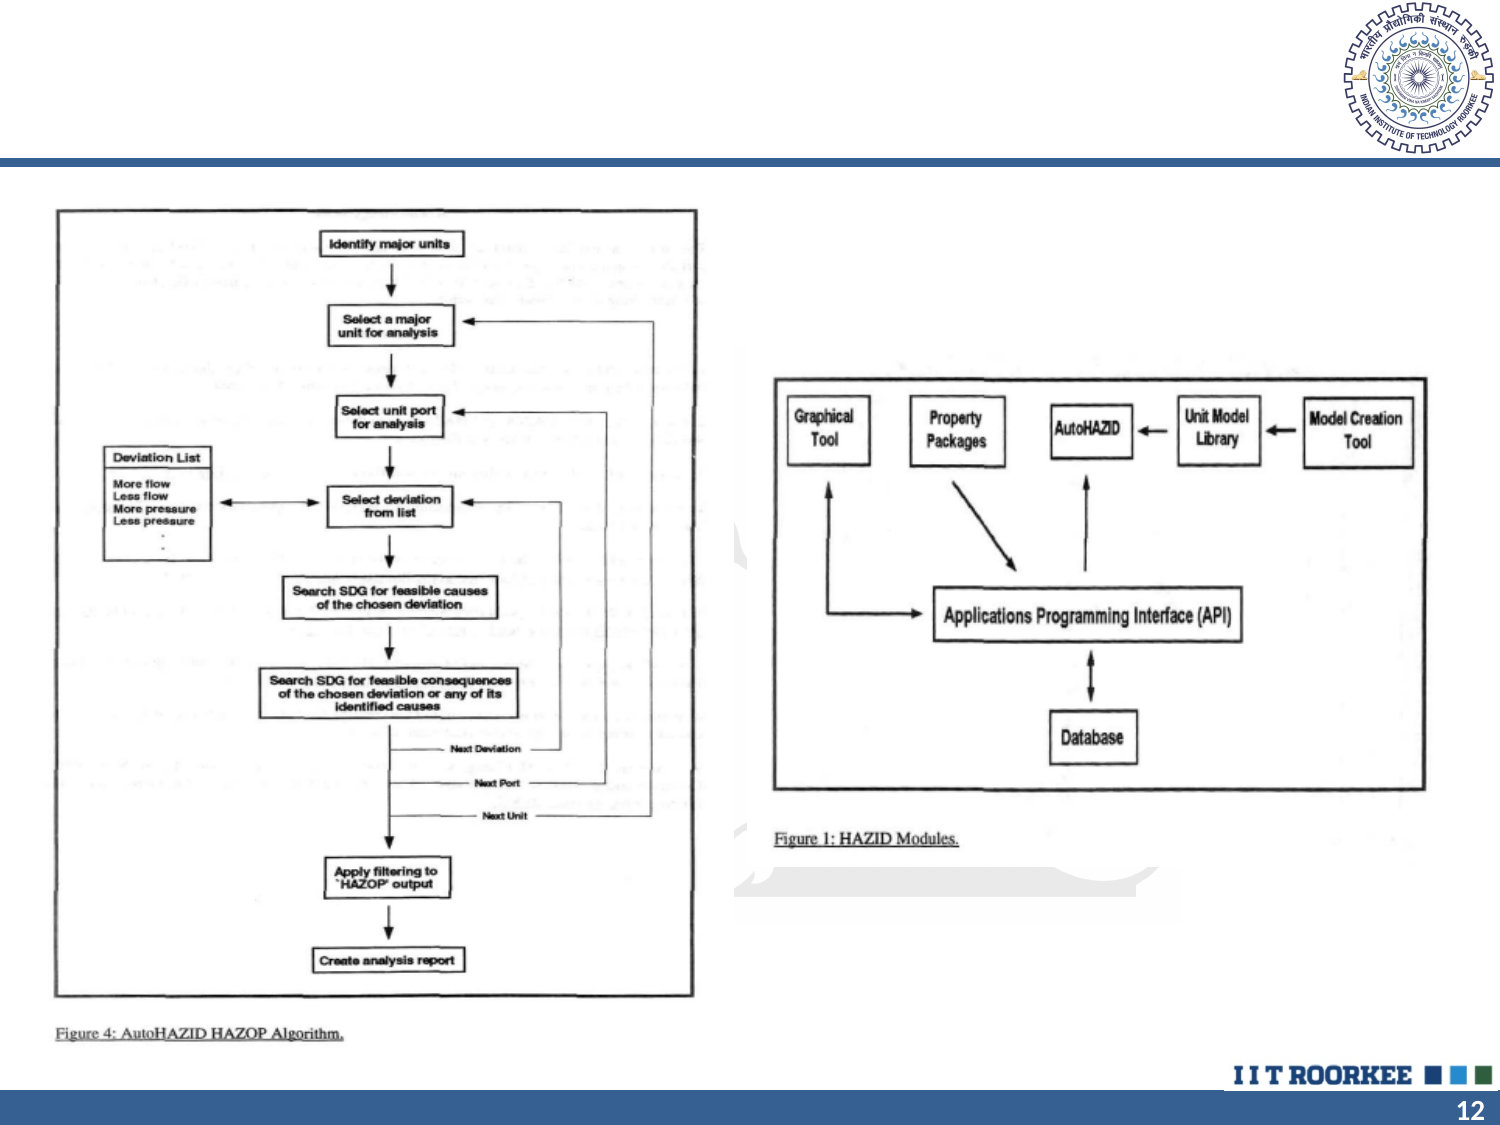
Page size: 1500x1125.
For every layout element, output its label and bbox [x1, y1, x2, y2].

picture [1339, 0, 1500, 158]
picture [1224, 1057, 1498, 1091]
list [746, 337, 1484, 867]
picture [29, 189, 1181, 1051]
